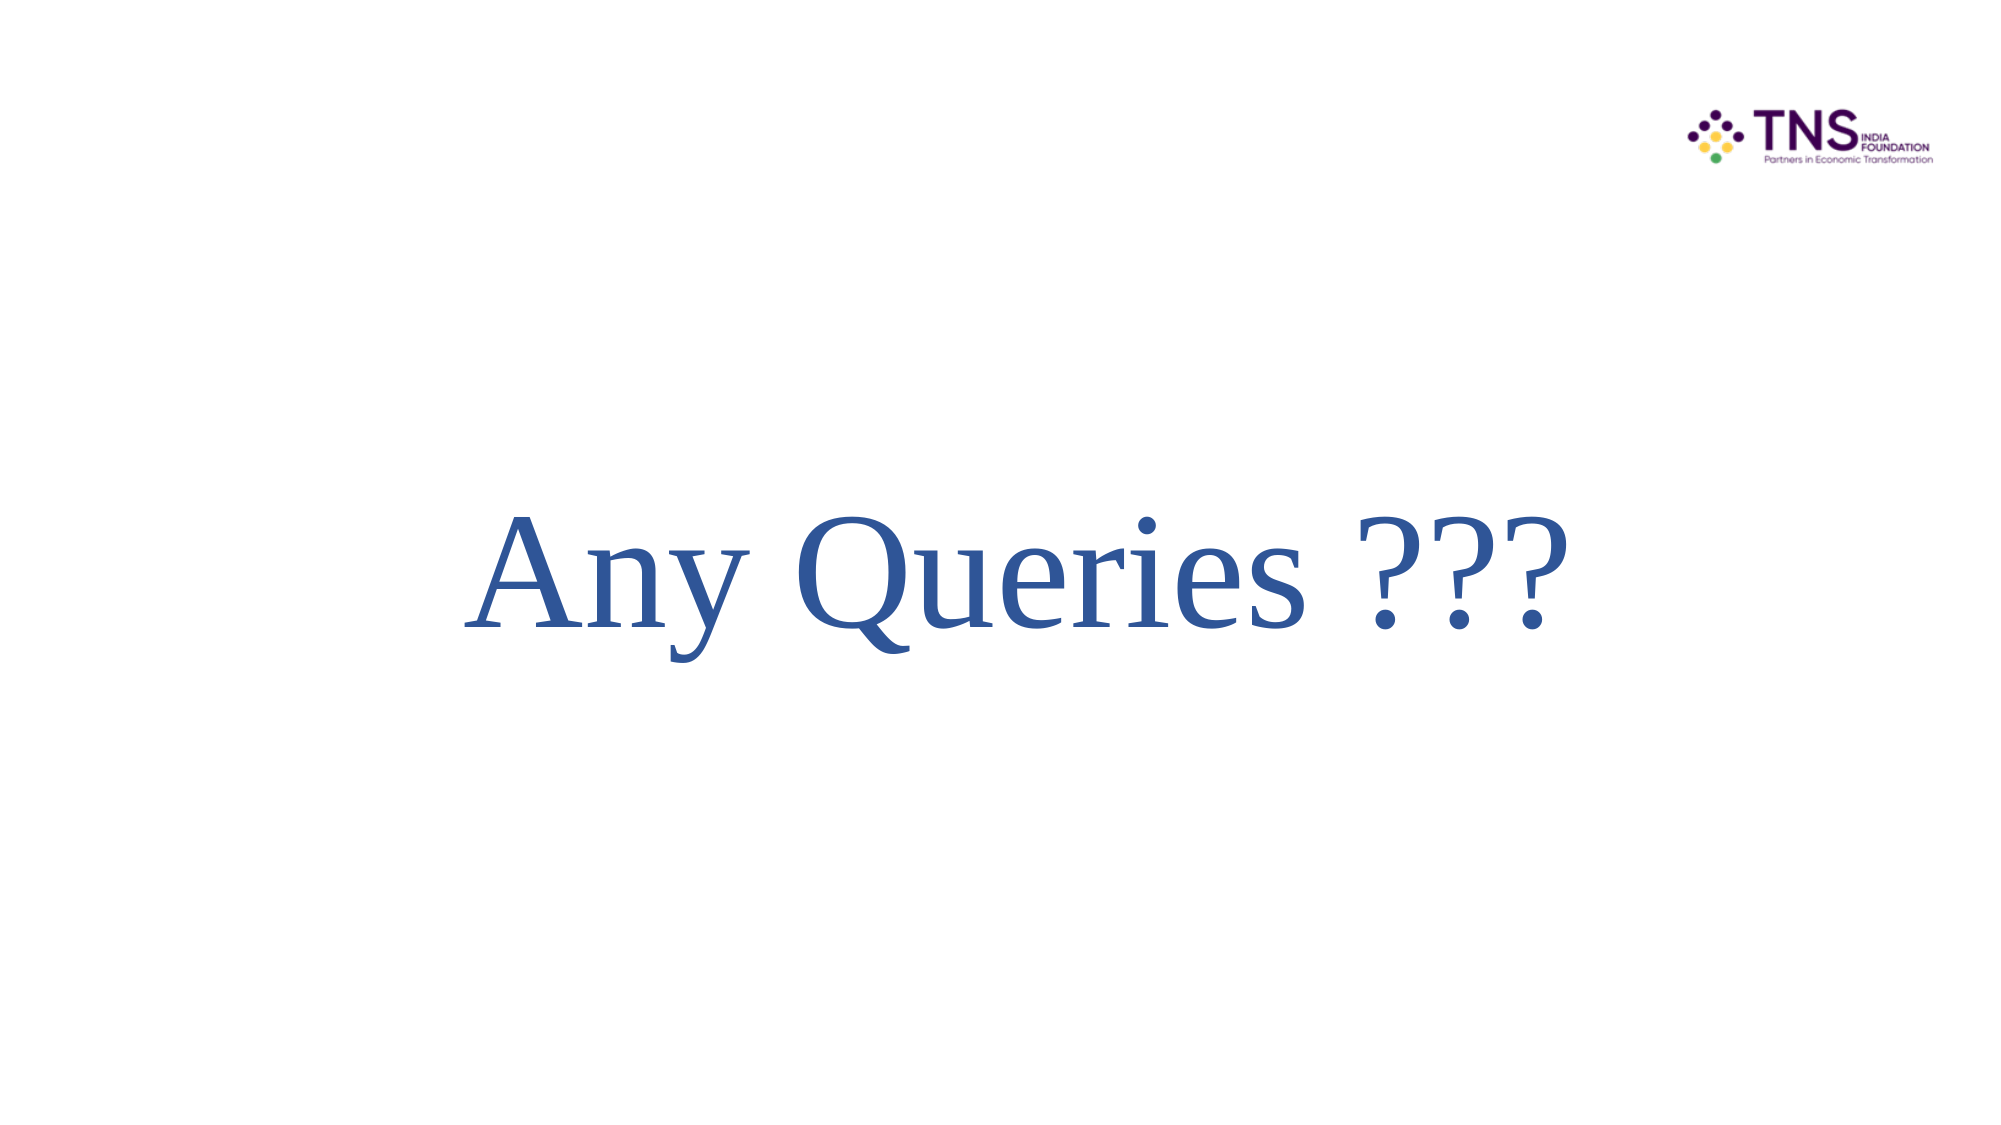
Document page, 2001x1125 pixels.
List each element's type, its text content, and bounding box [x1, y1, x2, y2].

text_box Any Queries ??? [167, 408, 1872, 714]
picture [1678, 49, 1938, 224]
